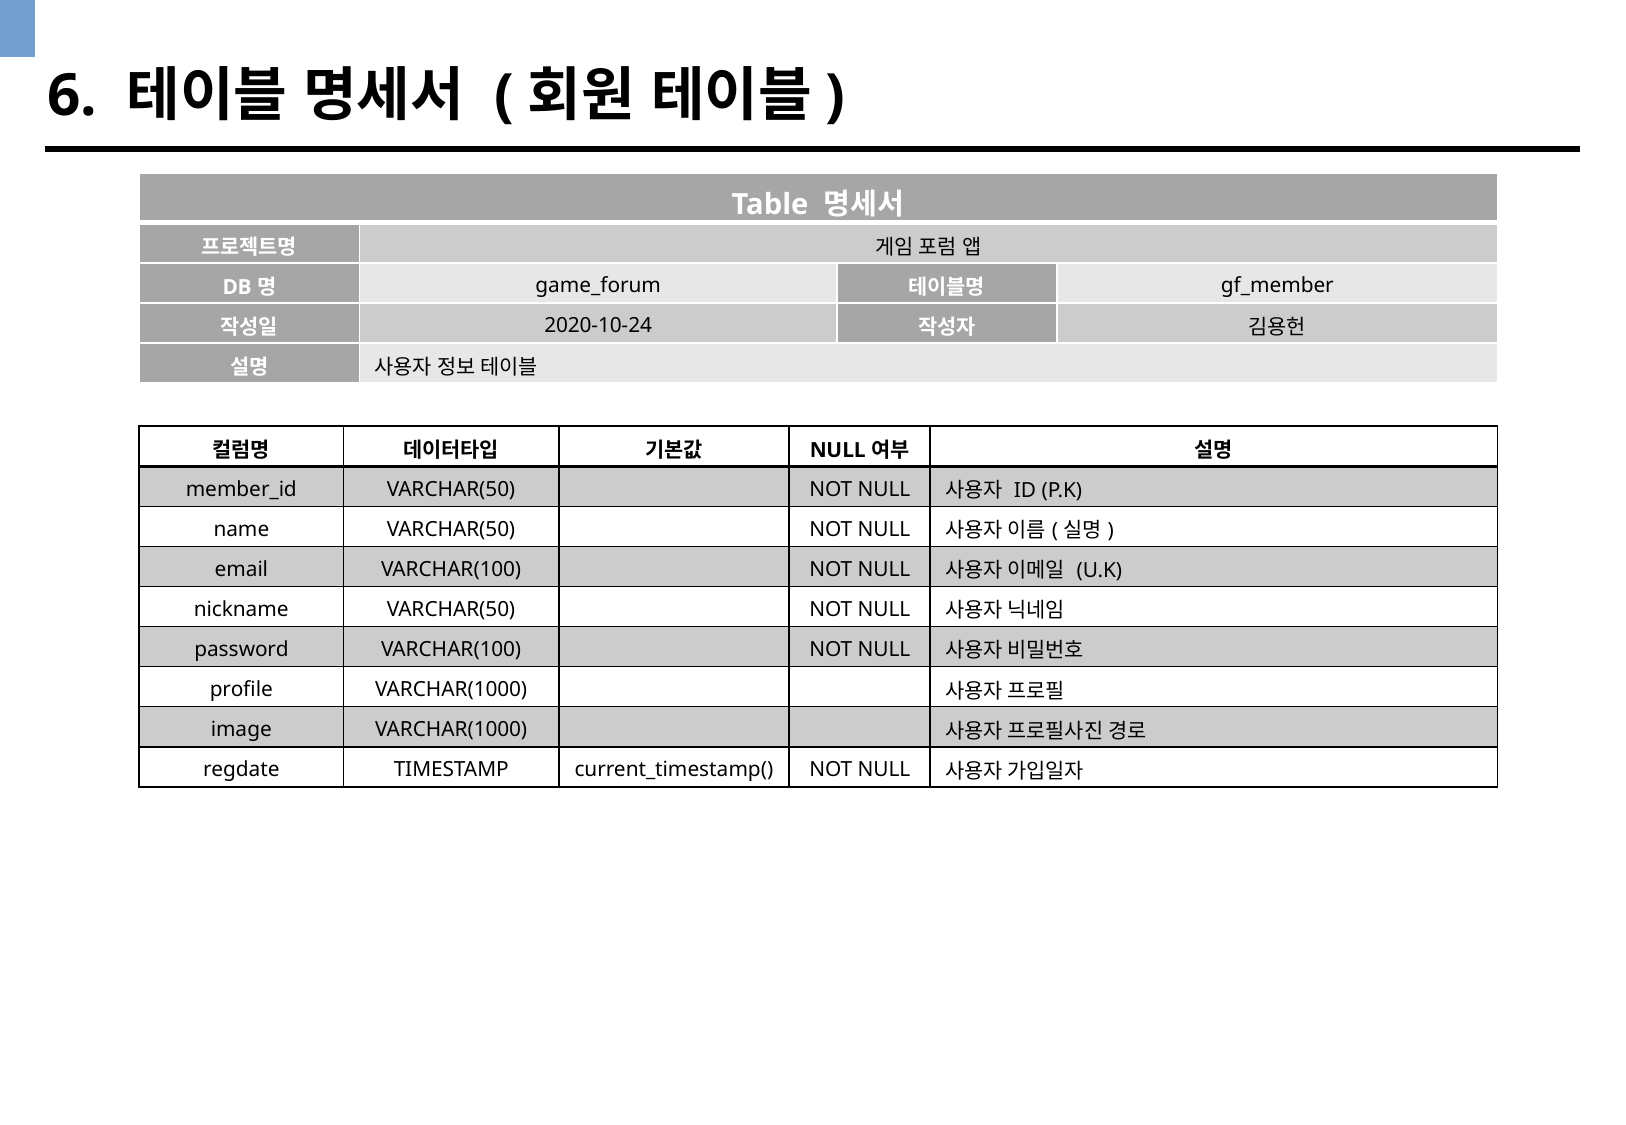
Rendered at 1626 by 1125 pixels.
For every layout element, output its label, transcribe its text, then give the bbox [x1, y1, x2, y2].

table_cell [560, 507, 788, 546]
table_cell 게임 포럼 앱 [360, 225, 1497, 262]
table_cell DB명 [140, 264, 359, 302]
table_cell [560, 707, 788, 746]
table_cell VARCHAR(1000) [344, 667, 558, 706]
table_cell image [140, 707, 343, 746]
table_cell 사용자 프로필 [931, 667, 1497, 706]
table_cell 테이블명 [838, 264, 1056, 302]
table_cell NOT NULL [790, 468, 929, 506]
table_cell NOT NULL [790, 587, 929, 626]
table_cell [790, 667, 929, 706]
table_cell NOT NULL [790, 547, 929, 586]
table_cell NOT NULL [790, 627, 929, 666]
table_cell VARCHAR(100) [344, 627, 558, 666]
table_header 컬럼명 [140, 427, 343, 465]
table_header 설명 [931, 427, 1497, 465]
table_cell [560, 667, 788, 706]
table_header NULL여부 [790, 427, 929, 465]
table_cell [560, 547, 788, 586]
table_cell regdate [140, 748, 343, 786]
table_cell game_forum [360, 264, 836, 302]
table_cell VARCHAR(1000) [344, 707, 558, 746]
table_cell nickname [140, 587, 343, 626]
table_cell 작성자 [838, 304, 1056, 342]
table_cell 사용자 닉네임 [931, 587, 1497, 626]
table_cell 김용헌 [1058, 304, 1497, 342]
table_cell VARCHAR(50) [344, 587, 558, 626]
table_cell 설명 [140, 344, 359, 382]
table_cell 사용자 프로필사진 경로 [931, 707, 1497, 746]
table_cell [560, 468, 788, 506]
table_cell 사용자 정보 테이블 [360, 344, 1497, 382]
table_cell NOT NULL [790, 748, 929, 786]
table_cell 프로젝트명 [140, 225, 359, 262]
table_cell [790, 707, 929, 746]
table_cell VARCHAR(100) [344, 547, 558, 586]
table_cell current_timestamp() [560, 748, 788, 786]
table_cell 사용자 비밀번호 [931, 627, 1497, 666]
table_cell profile [140, 667, 343, 706]
table_cell NOT NULL [790, 507, 929, 546]
table_header Table 명세서 [140, 174, 1497, 220]
text_box 6. 테이블 명세서 (회원 테이블) [32, 42, 1096, 135]
table_cell password [140, 627, 343, 666]
table_cell 사용자 ID (P.K) [931, 468, 1497, 506]
table_cell 2020-10-24 [360, 304, 836, 342]
table_cell gf_member [1058, 264, 1497, 302]
table_cell name [140, 507, 343, 546]
table_cell 사용자 이메일 (U.K) [931, 547, 1497, 586]
table_cell 작성일 [140, 304, 359, 342]
table_cell 사용자 가입일자 [931, 748, 1497, 786]
table_header 데이터타입 [344, 427, 558, 465]
table_cell member_id [140, 468, 343, 506]
table_cell VARCHAR(50) [344, 507, 558, 546]
table_cell TIMESTAMP [344, 748, 558, 786]
table_cell VARCHAR(50) [344, 468, 558, 506]
table_cell email [140, 547, 343, 586]
table_cell [560, 587, 788, 626]
table_cell [560, 627, 788, 666]
table_cell 사용자 이름(실명) [931, 507, 1497, 546]
table_header 기본값 [560, 427, 788, 465]
